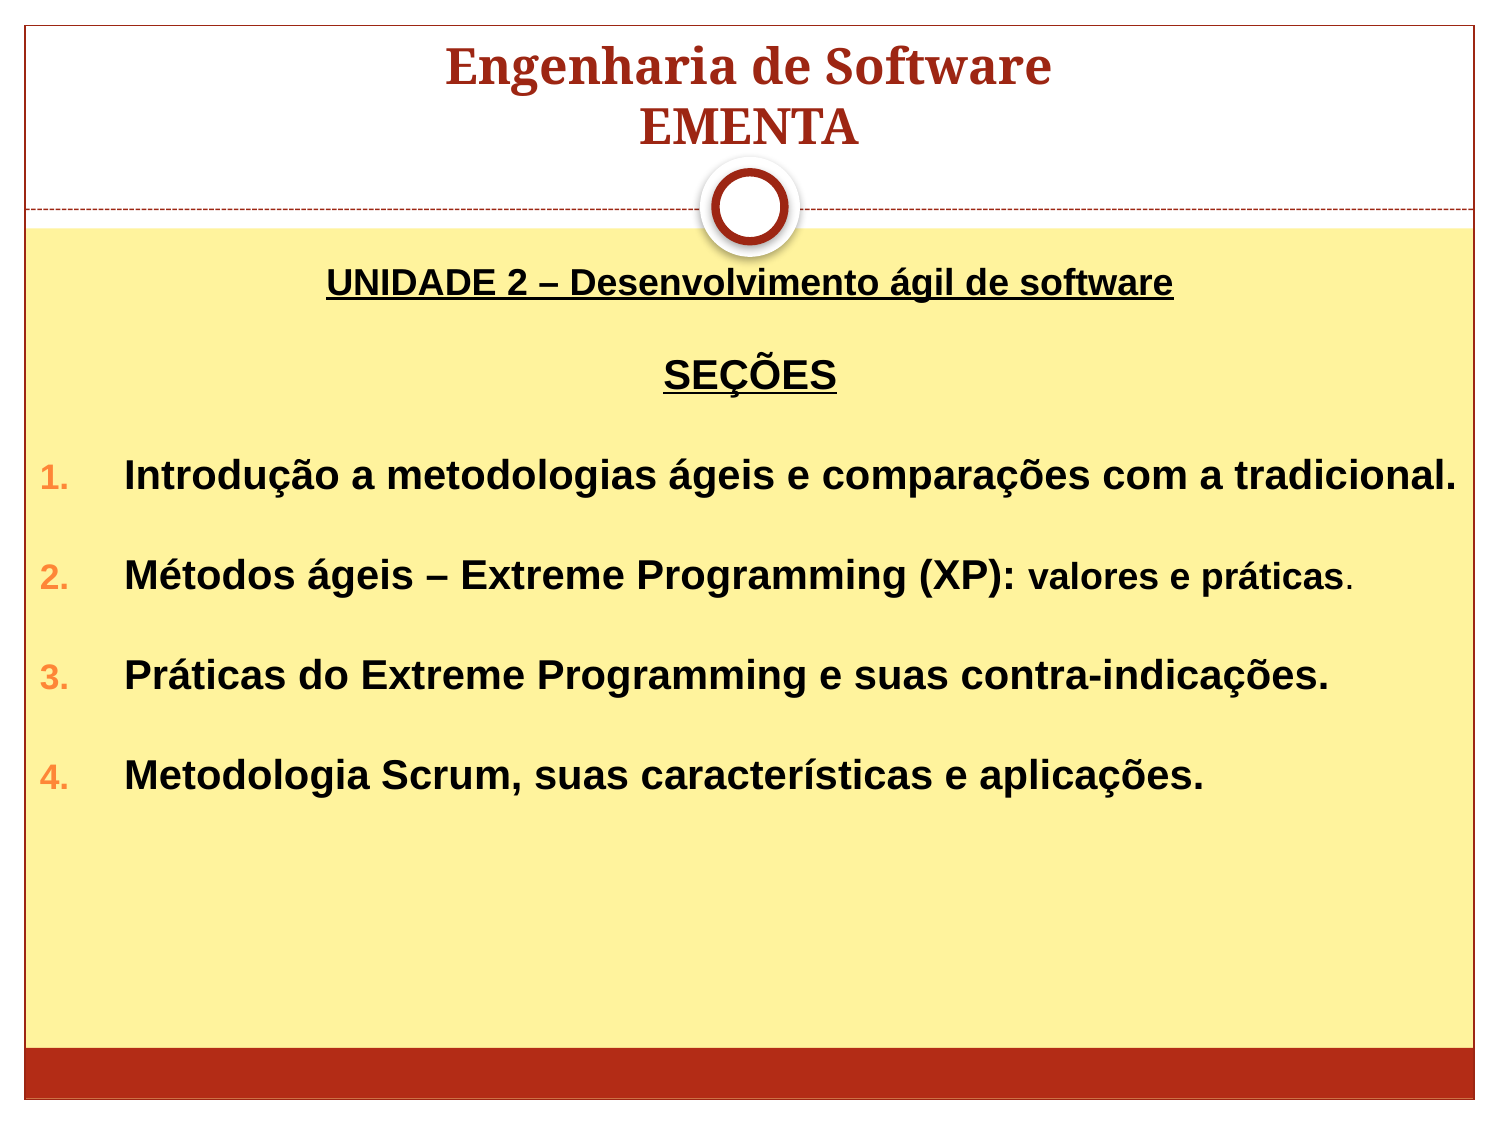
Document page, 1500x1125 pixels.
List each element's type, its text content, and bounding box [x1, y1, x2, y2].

title Engenharia de Software EMENTA [49, 37, 1450, 162]
list UNIDADE 2 – Desenvolvimento ágil de software SEÇÕES Introdução a metodologias ágeis e comparações com a tradicional. Métodos ágeis – Extreme Programming (XP): valores e práticas. Práticas do Extreme Programming e suas contra-indicações. Metodologia Scrum, suas características e aplicações. [24, 250, 1476, 1001]
